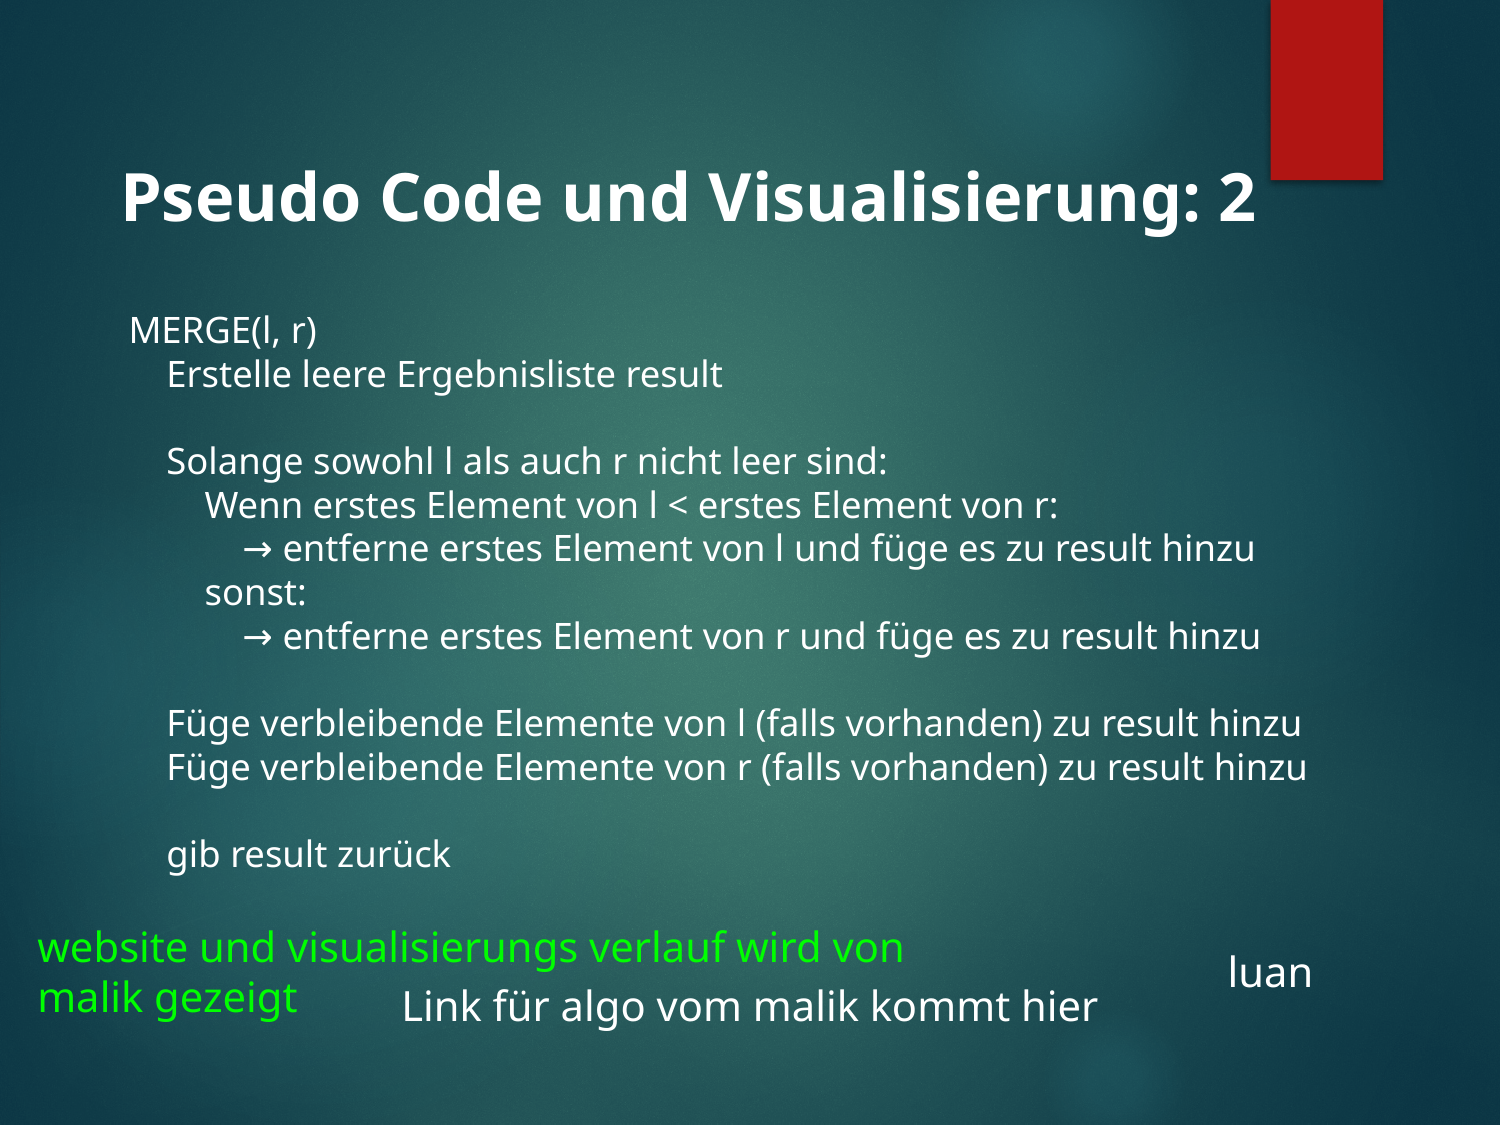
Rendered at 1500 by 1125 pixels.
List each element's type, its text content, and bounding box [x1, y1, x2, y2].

text_box Link für algo vom malik kommt hier [354, 978, 1146, 1045]
text_box MERGE(l, r) Erstelle leere Ergebnisliste result Solange sowohl l als auch r nicht leer sind: Wenn erstes Element von l < erstes Element von r: → entferne erstes Element von l und füge es zu result hinzu sonst: → entferne erstes Element von r und füge es zu result hinzu Füge verbleibende Elemente von l (falls vorhanden) zu result hinzu Füge verbleibende Elemente von r (falls vorhanden) zu result hinzu gib result zurück [113, 292, 1500, 978]
text_box Pseudo Code und Visualisierung: 2 [105, 102, 1455, 243]
picture [0, 0, 1500, 1125]
text_box website und visualisierungs verlauf wird von malik gezeigt [22, 905, 1014, 1036]
text_box luan [1212, 930, 1500, 1011]
text_box [188, 978, 1500, 1056]
